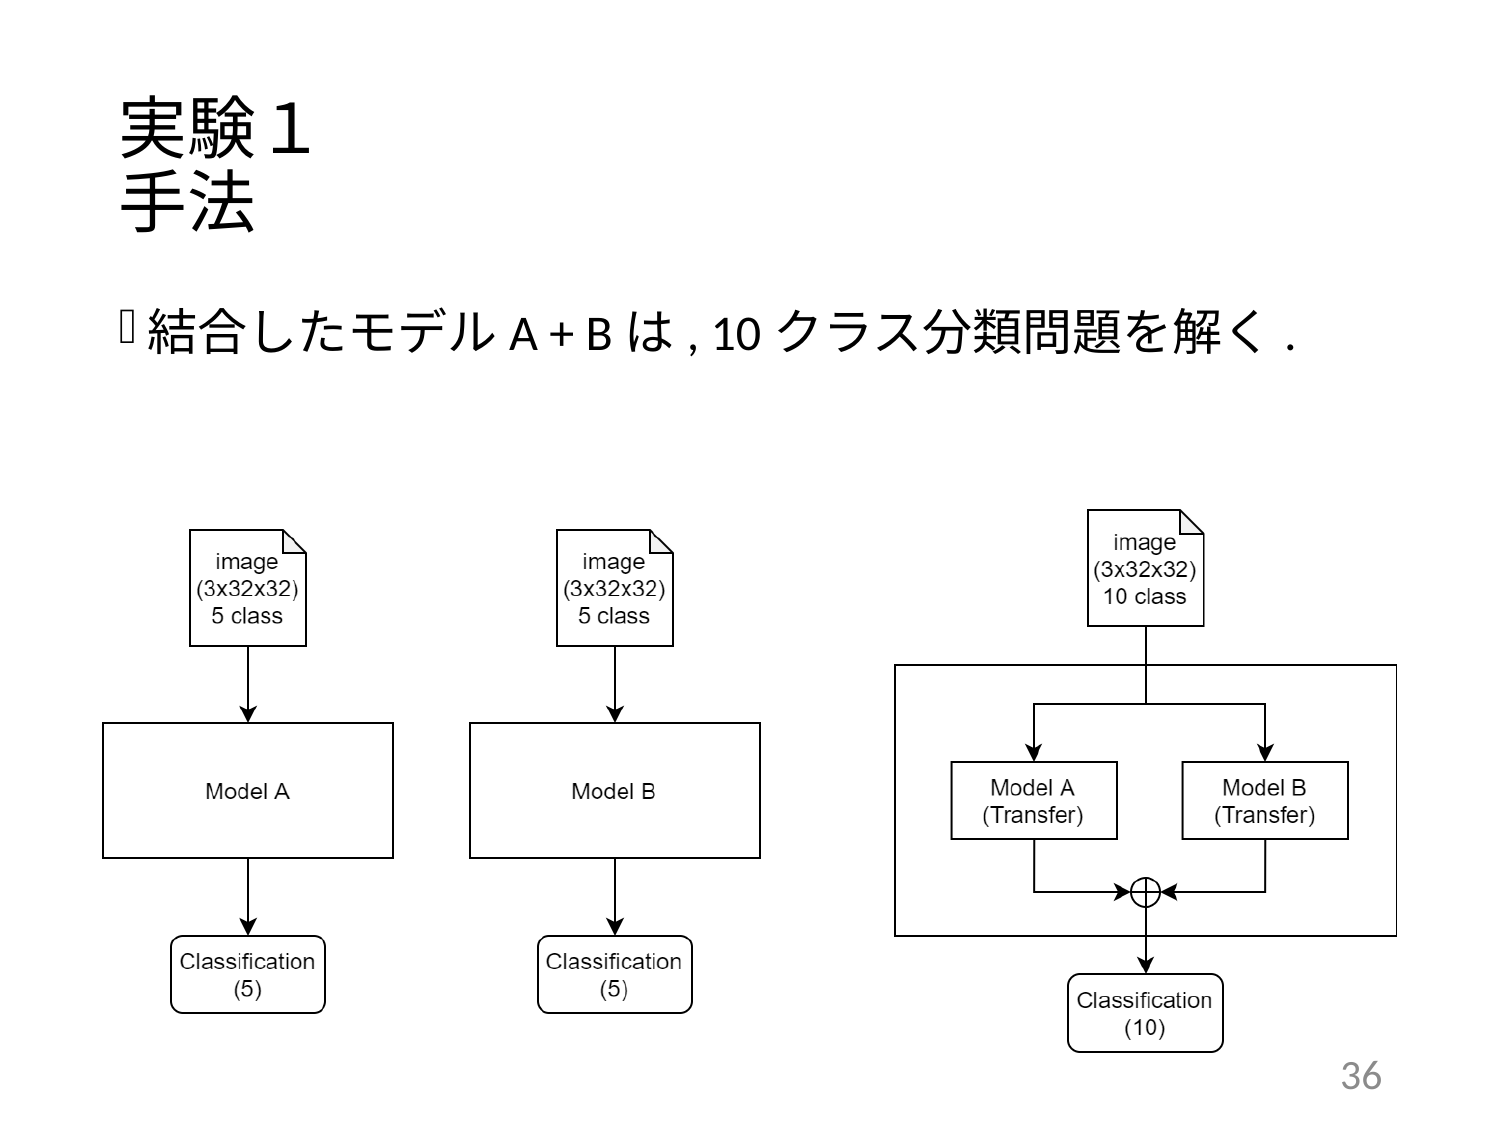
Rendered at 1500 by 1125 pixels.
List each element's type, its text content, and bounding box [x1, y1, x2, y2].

picture [102, 509, 1397, 1054]
title 実験１ 手法 [103, 60, 1398, 278]
slide_number 36 [1060, 1042, 1398, 1103]
list 結合したモデルA + Bは, 10クラス分類問題を解く. 結合の際は10クラスのデータセットをA, Bに入力し, 得られた出力の次元を10クラスに拡張して和を求めた. [103, 299, 1398, 1014]
